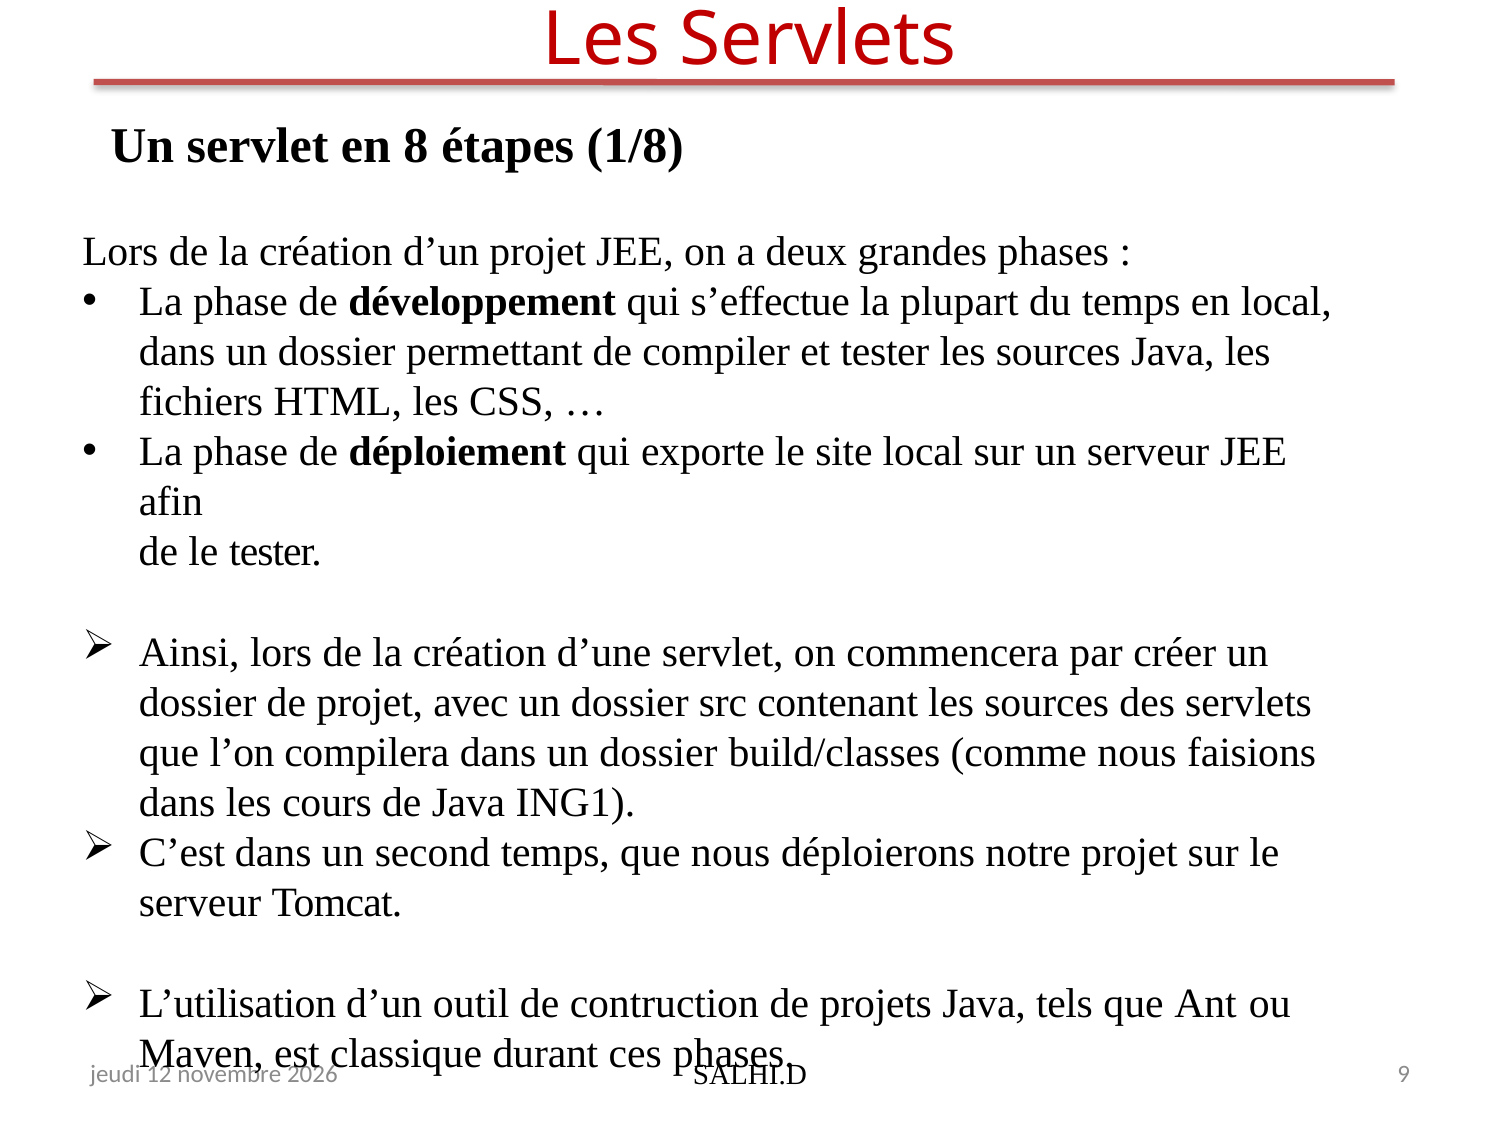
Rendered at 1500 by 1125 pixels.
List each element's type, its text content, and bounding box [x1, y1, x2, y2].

slide_number mardi 8 mai 2018 [75, 1042, 425, 1103]
slide_number 9 [1074, 1042, 1425, 1103]
footer SALHI.D [512, 1076, 988, 1103]
list [75, 210, 1425, 985]
text_box Un servlet en 8 étapes (1/8) [95, 105, 700, 181]
title Les Servlets [75, 0, 1425, 106]
text_box Lors de la création d’un projet JEE, on a deux grandes phases : La phase de développement qui s’effectue la plupart du temps en local, dans un dossier permettant de compiler et tester les sources Java, les fichiers HTML, les CSS, … La phase de déploiement qui exporte le site local sur un serveur JEE afin de le tester. Ainsi, lors de la création d’une servlet, on commencera par créer un dossier de projet, avec un dossier src contenant les sources des servlets que l’on compilera dans un dossier build/classes (comme nous faisions dans les cours de Java ING1). C’est dans un second temps, que nous déploierons notre projet sur le serveur Tomcat. L’utilisation d’un outil de contruction de projets Java, tels que Ant ou Maven, est classique durant ces phases. [80, 223, 1361, 1076]
